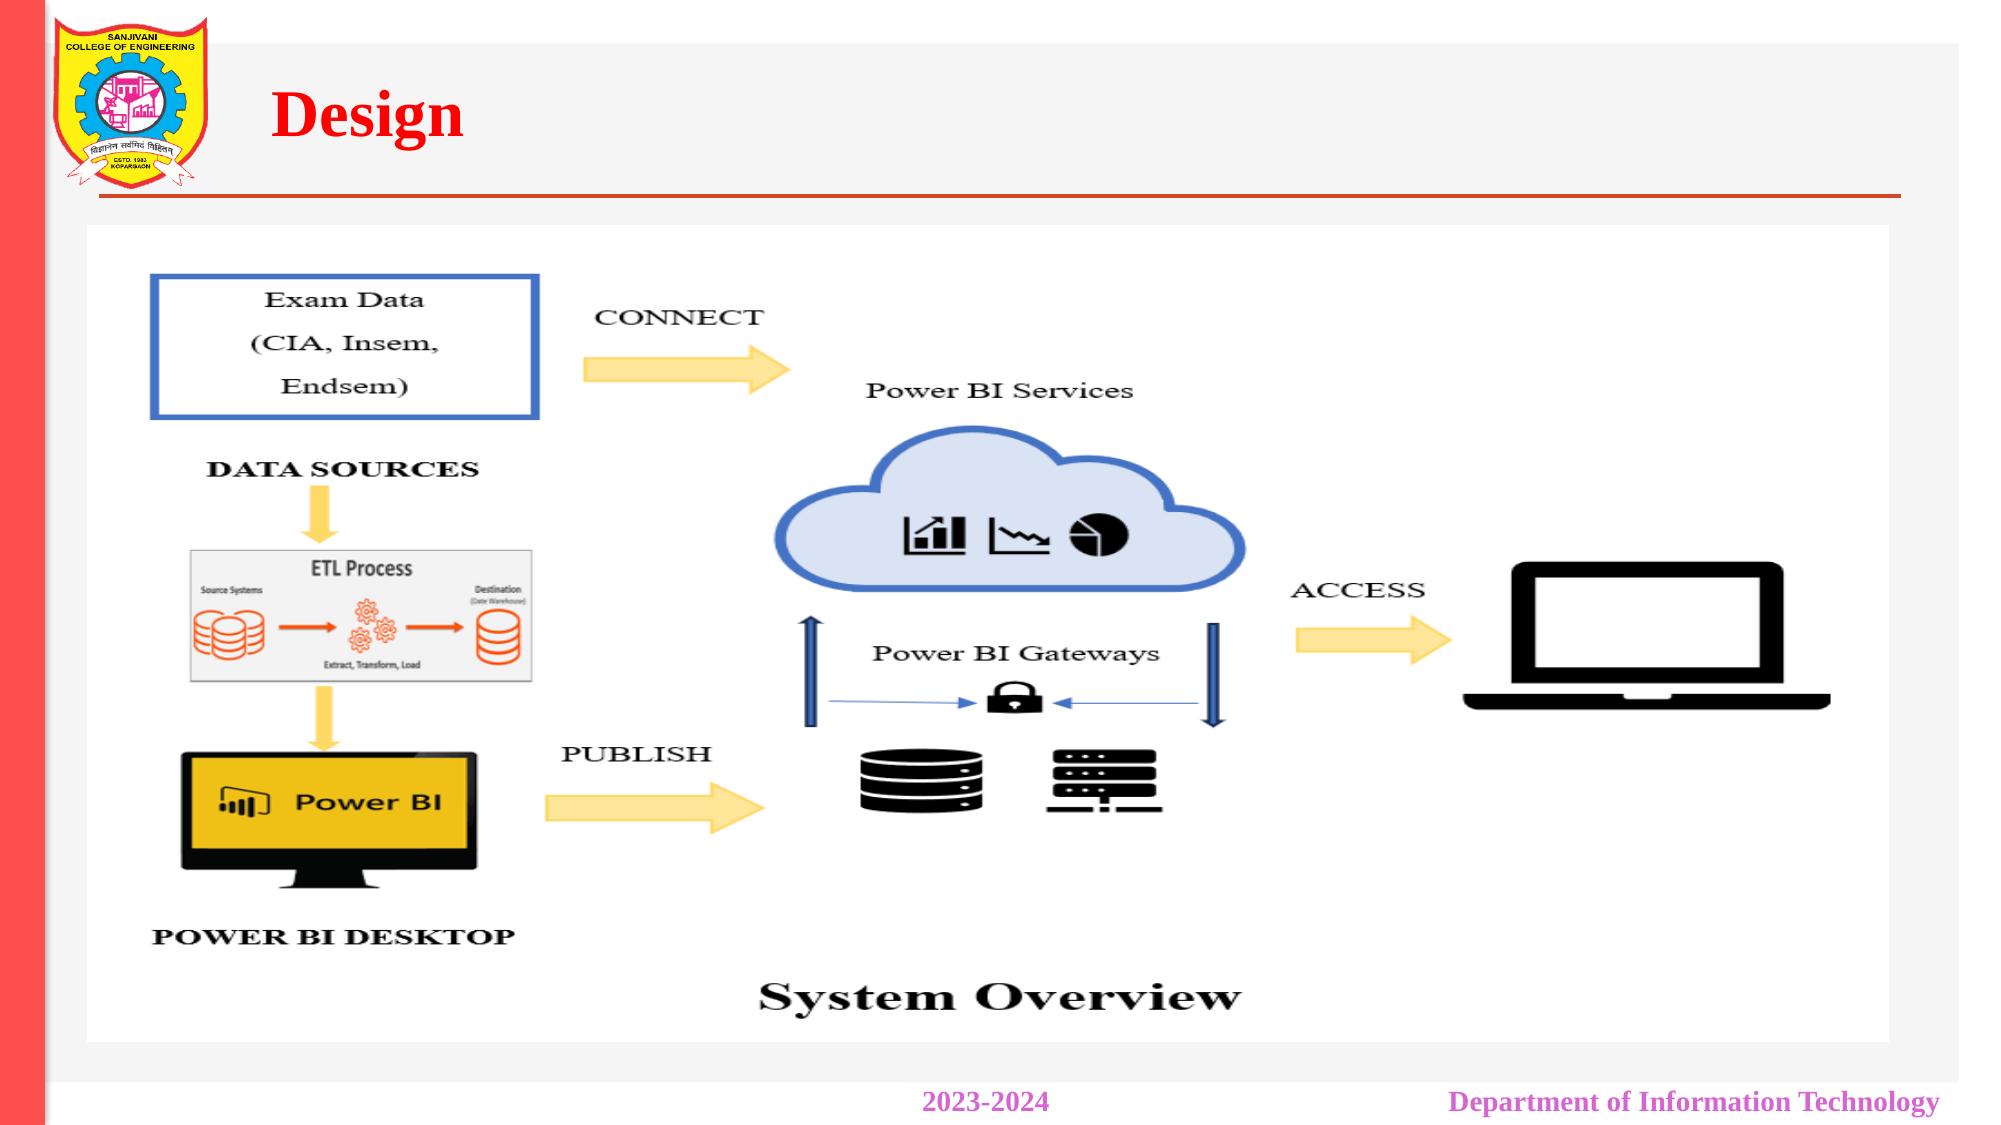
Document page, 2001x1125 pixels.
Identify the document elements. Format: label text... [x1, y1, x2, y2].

picture [53, 16, 208, 189]
text_box [0, 0, 45, 1125]
title Design [208, 55, 1901, 178]
picture [87, 225, 1889, 1042]
text_box 2023-2024 Department of Information Technology [162, 1074, 2000, 1125]
